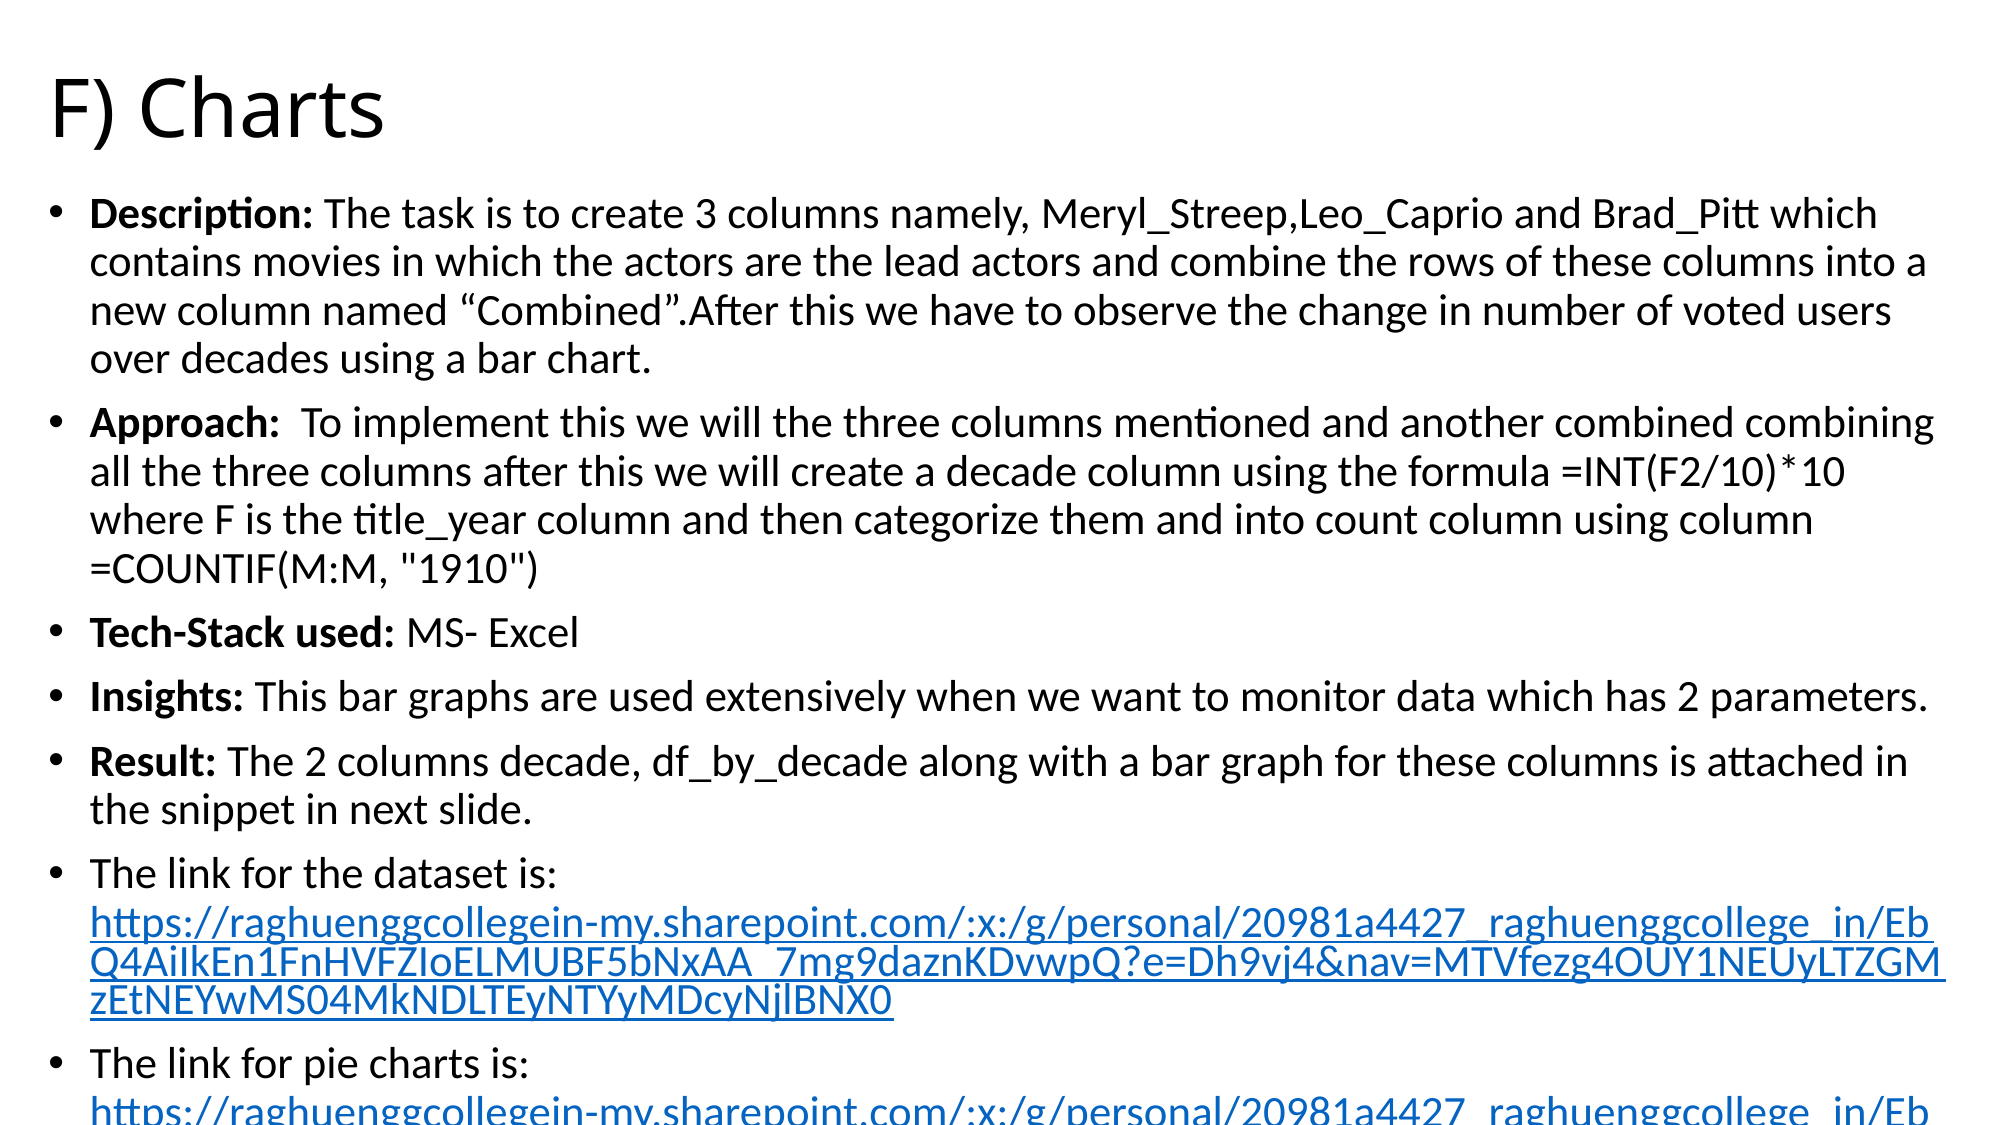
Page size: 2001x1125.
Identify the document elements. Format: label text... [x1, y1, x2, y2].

title F) Charts [33, 59, 1956, 164]
list Description: The task is to create 3 columns namely, Meryl_Streep,Leo_Caprio and Brad_Pitt which contains movies in which the actors are the lead actors and combine the rows of these columns into a new column named “Combined”.After this we have to observe the change in number of voted users over decades using a bar chart. Approach: To implement this we will the three columns mentioned and another combined combining all the three columns after this we will create a decade column using the formula =INT(F2/10)*10 where F is the title_year column and then categorize them and into count column using column =COUNTIF(M:M, "1910") Tech-Stack used: MS- Excel Insights: This bar graphs are used extensively when we want to monitor data which has 2 parameters. Result: The 2 columns decade, df_by_decade along with a bar graph for these columns is attached in the snippet in next slide. The link for the dataset is: https://raghuenggcollegein-my.sharepoint.com/:x:/g/personal/20981a4427_raghuenggcollege_in/EbQ4AiIkEn1FnHVFZIoELMUBF5bNxAA_7mg9daznKDvwpQ?e=Dh9vj4&nav=MTVfezg4OUY1NEUyLTZGMzEtNEYwMS04MkNDLTEyNTYyMDcyNjlBNX0 The link for pie charts is:https://raghuenggcollegein-my.sharepoint.com/:x:/g/personal/20981a4427_raghuenggcollege_in/EbQ4AiIkEn1FnHVFZIoELMUBgx1grX-m98EJdNBMizqBhA?e=l99Zee&nav=MTVfe0I0QTc2REEzLTE2MTctNEM2NS04MDYwLTRFNzUzNDFBNzY5NX0 [33, 182, 1956, 1100]
